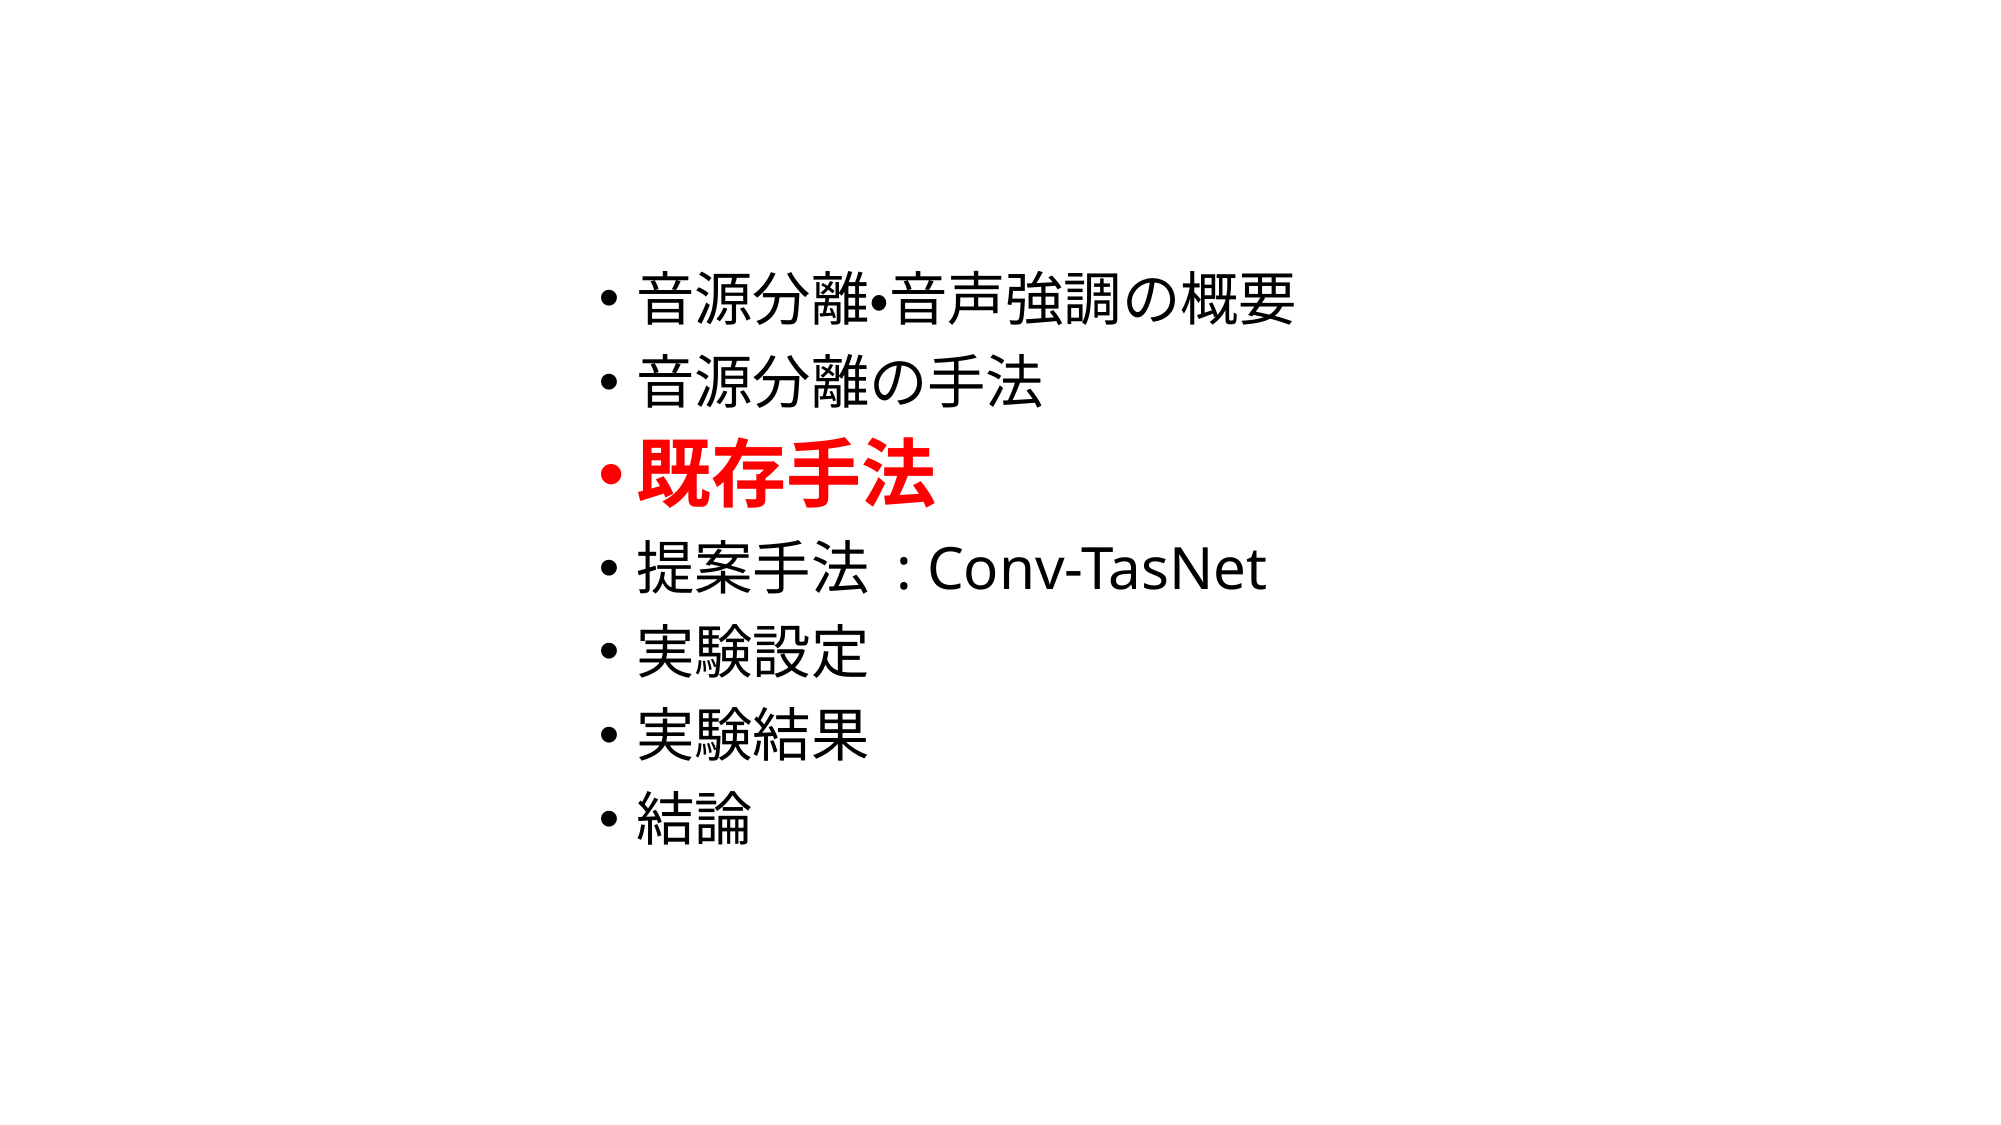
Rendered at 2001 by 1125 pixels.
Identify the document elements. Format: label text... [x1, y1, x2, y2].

list 音源分離・音声強調の概要 音源分離の手法 既存手法 提案手法 : Conv-TasNet 実験設定 実験結果 結論 [584, 262, 1416, 863]
